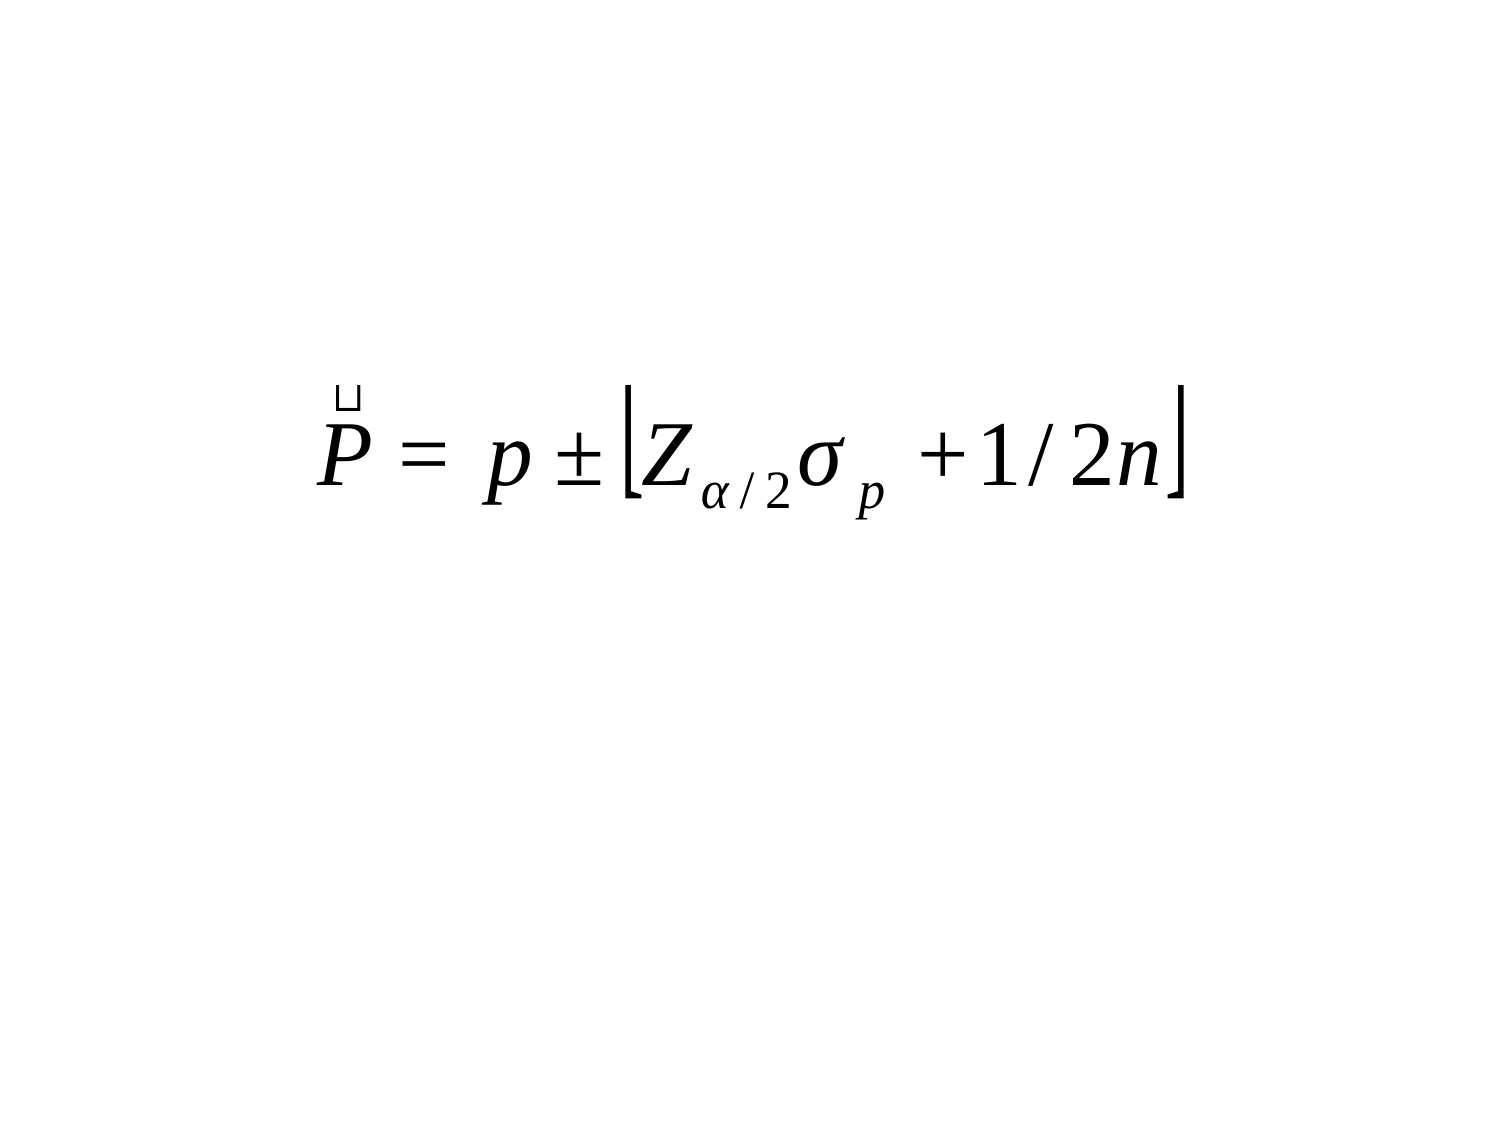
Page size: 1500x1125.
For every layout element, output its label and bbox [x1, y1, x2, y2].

text_box [300, 385, 1199, 541]
